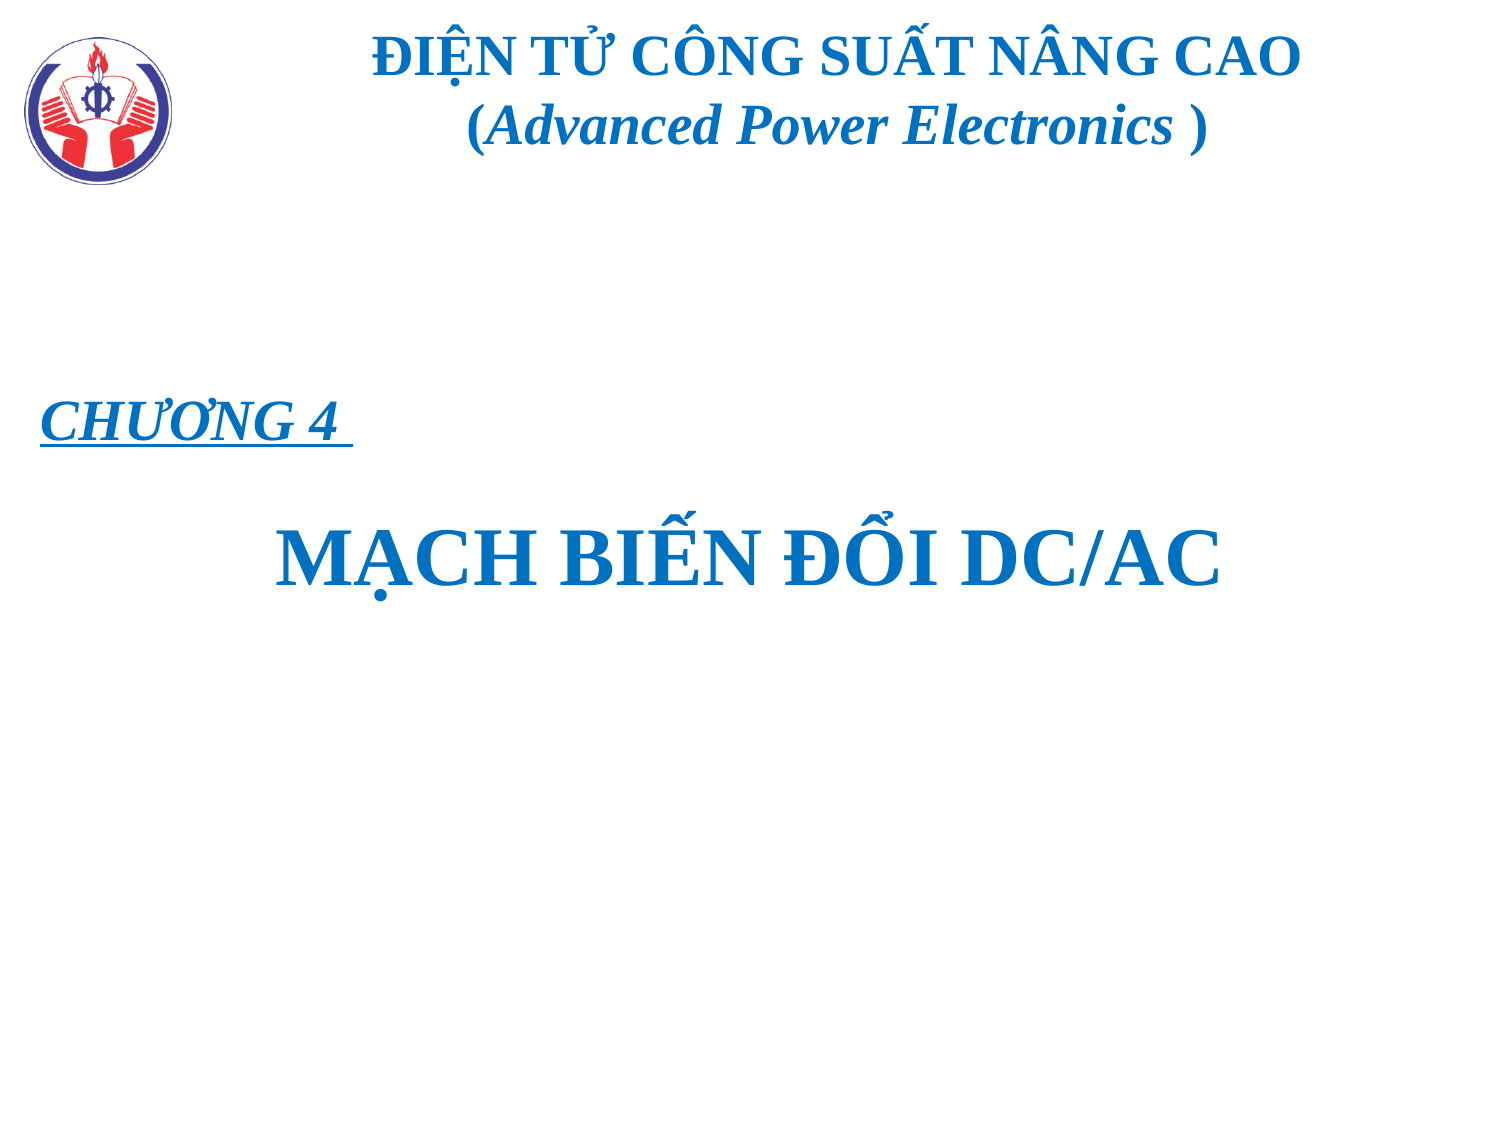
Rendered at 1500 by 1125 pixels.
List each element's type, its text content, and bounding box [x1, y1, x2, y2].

picture [24, 37, 172, 185]
text_box CHƯƠNG 4 MẠCH BIẾN ĐỔI DC/AC [24, 184, 1475, 1125]
text_box ĐIỆN TỬ CÔNG SUẤT NÂNG CAO (Advanced Power Electronics ) [199, 10, 1475, 163]
